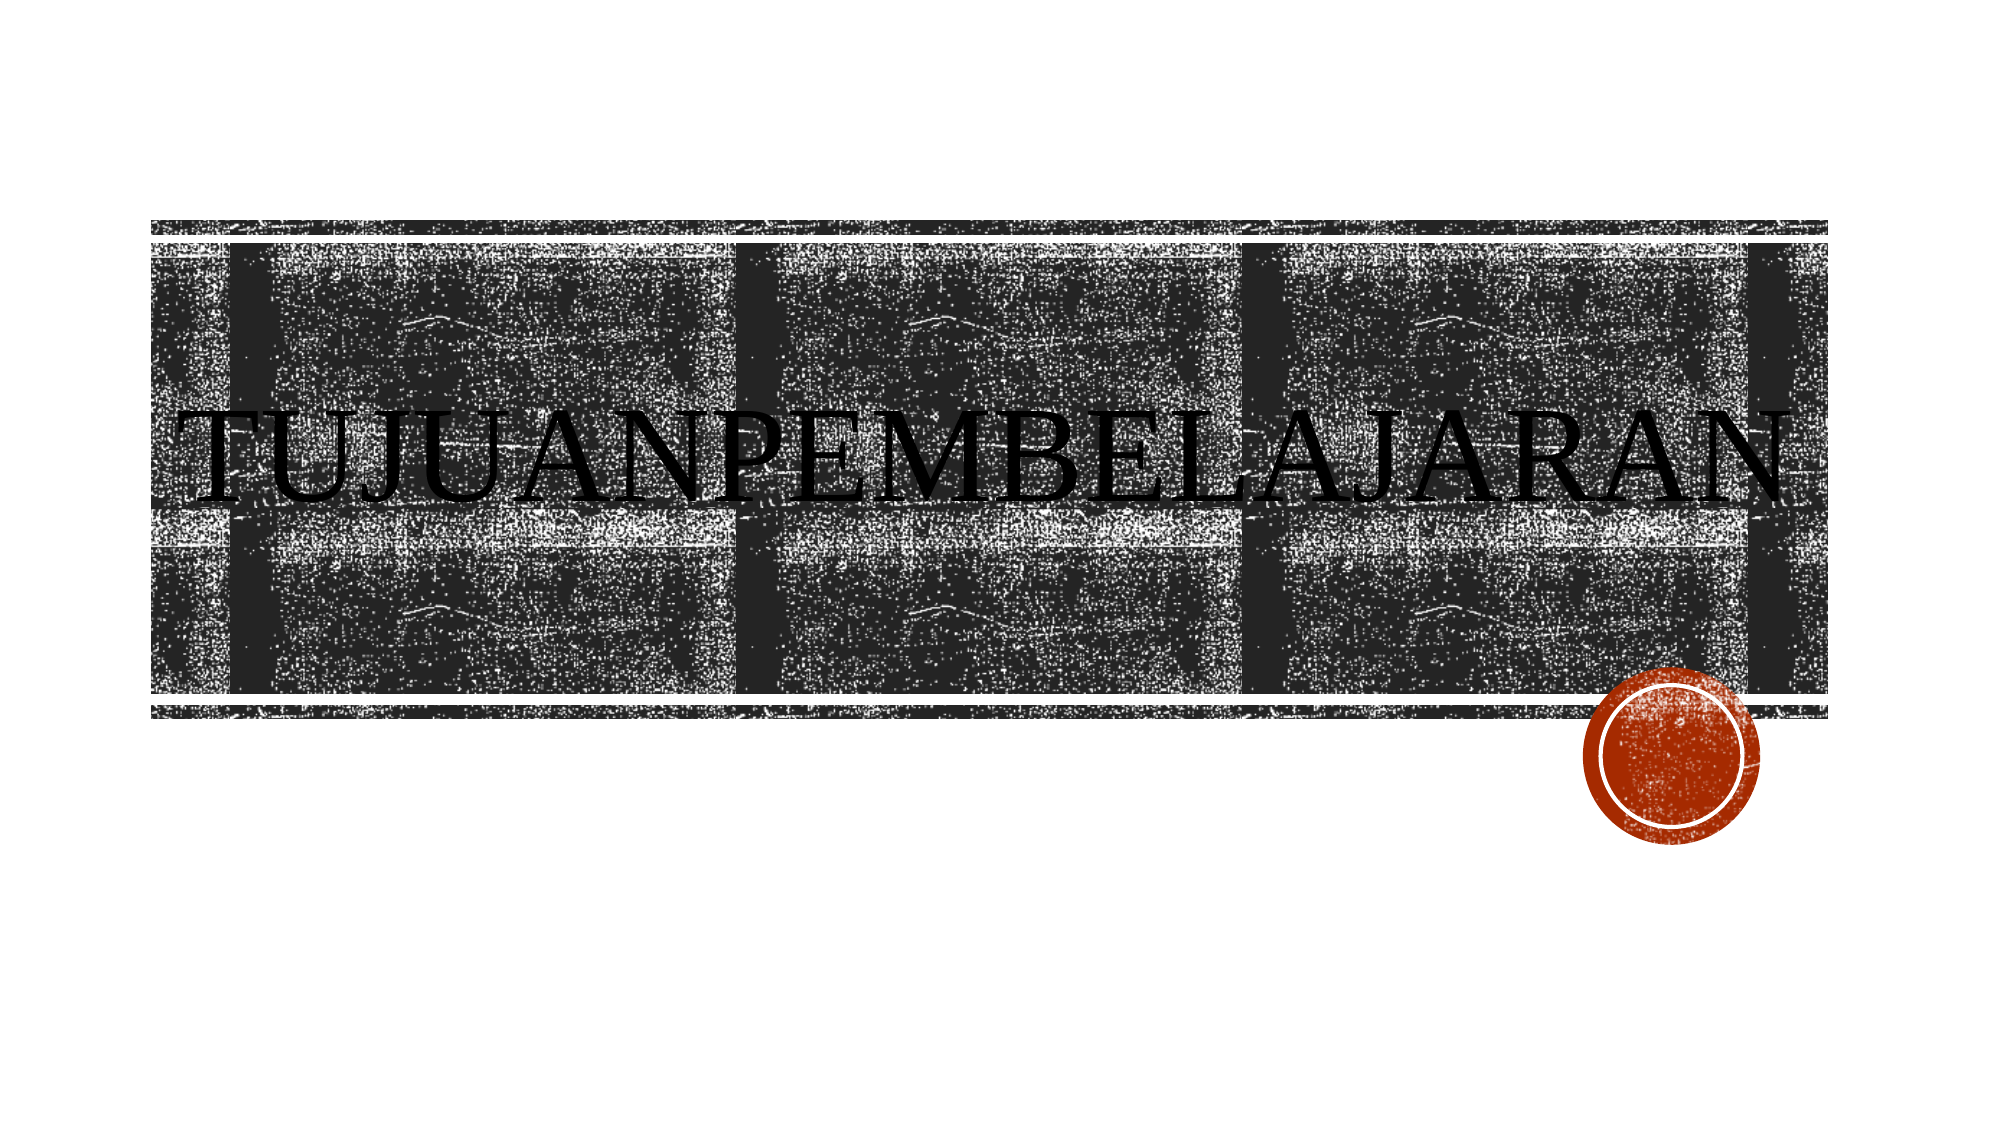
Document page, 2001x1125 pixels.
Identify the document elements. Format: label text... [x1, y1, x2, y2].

title TUJUANPEMBELAJARAN [0, 184, 1972, 740]
